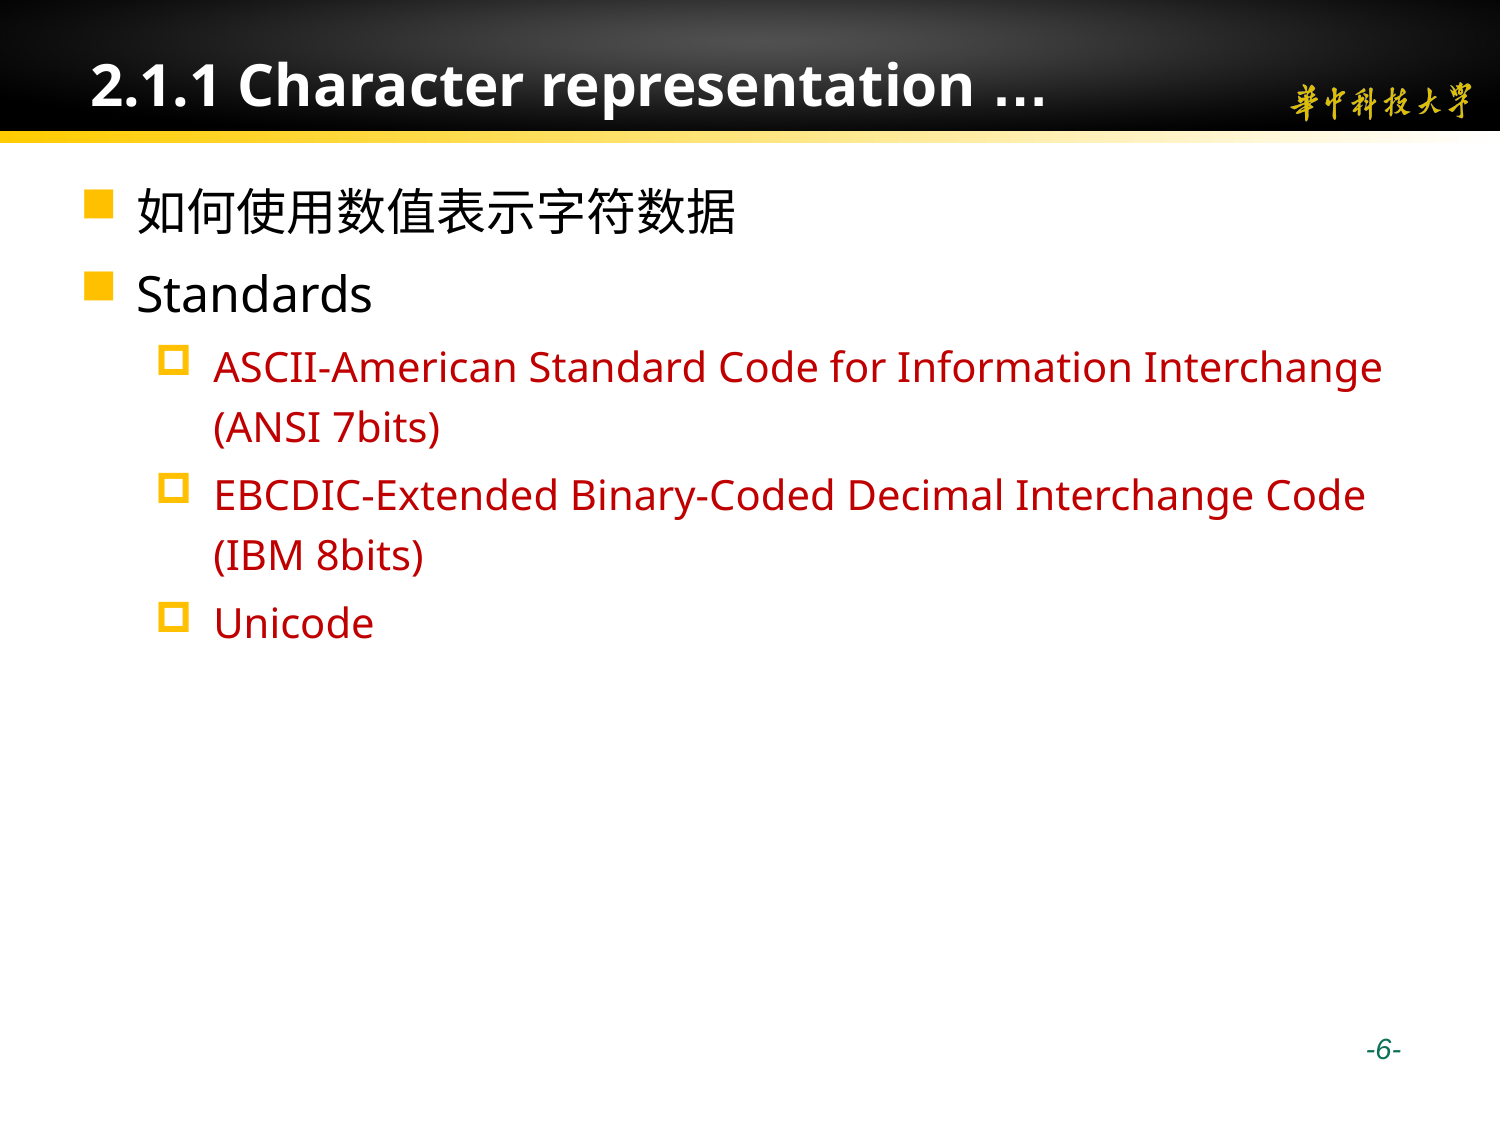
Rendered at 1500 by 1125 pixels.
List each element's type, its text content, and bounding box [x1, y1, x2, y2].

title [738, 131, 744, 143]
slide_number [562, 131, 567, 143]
slide_number -6- [1257, 1023, 1425, 1102]
list 如何使用数值表示字符数据 Standards ASCII-American Standard Code for Information Interchange (ANSI 7bits) EBCDIC-Extended Binary-Coded Decimal Interchange Code (IBM 8bits) Unicode [64, 160, 1414, 988]
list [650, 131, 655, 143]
title 2.1.1 Character representation … [74, 34, 1426, 131]
picture [0, 0, 1500, 131]
